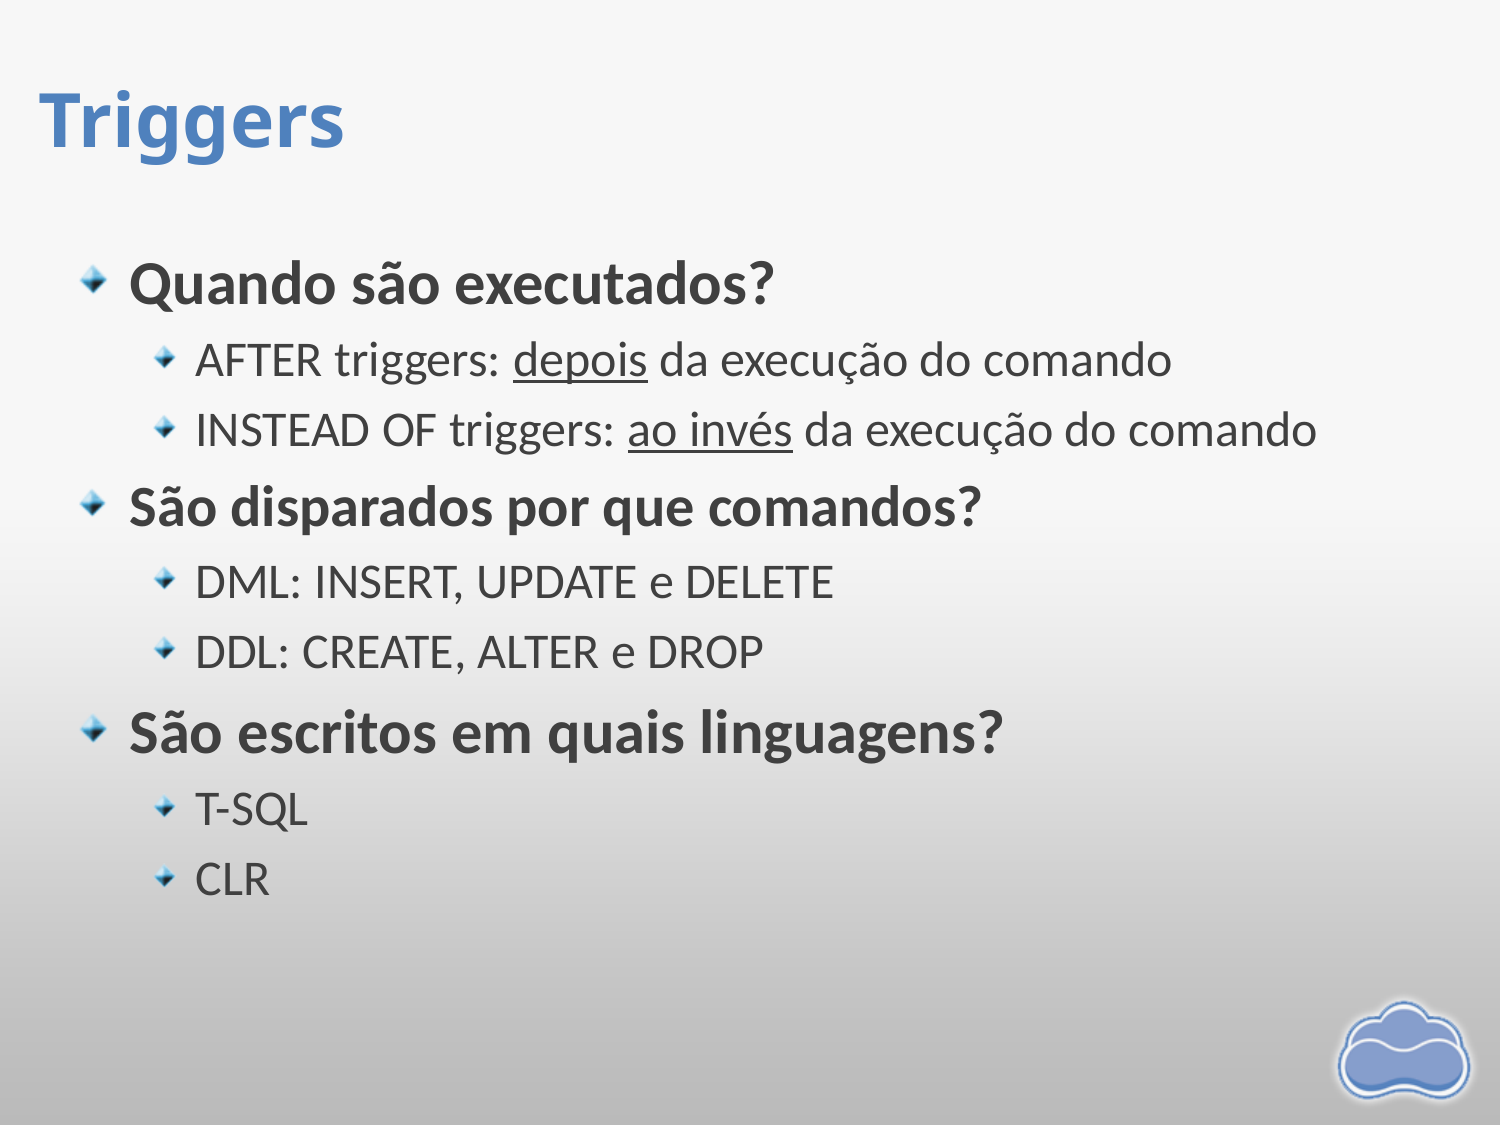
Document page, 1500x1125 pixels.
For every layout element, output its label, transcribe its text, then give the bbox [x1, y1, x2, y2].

list Quando são executados? AFTER triggers: depois da execução do comando INSTEAD OF triggers: ao invés da execução do comando São disparados por que comandos? DML: INSERT, UPDATE e DELETE DDL: CREATE, ALTER e DROP São escritos em quais linguagens? T-SQL CLR [58, 234, 1430, 961]
picture [0, 0, 1500, 1125]
title Triggers [23, 58, 1500, 176]
